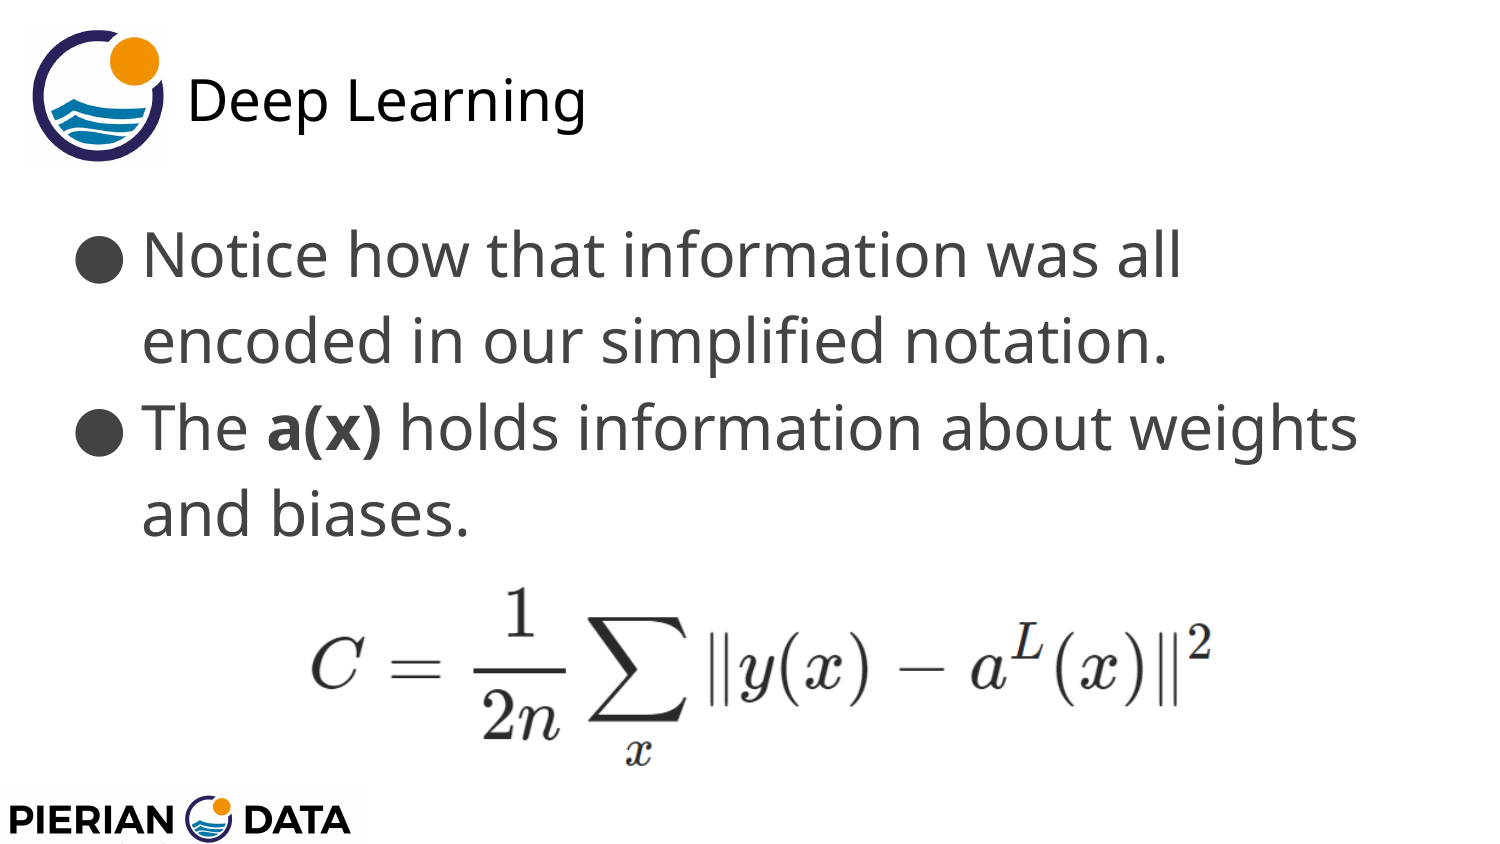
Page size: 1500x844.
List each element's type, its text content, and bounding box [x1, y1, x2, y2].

title Deep Learning [176, 48, 1449, 143]
picture [24, 24, 172, 167]
picture [0, 504, 1222, 844]
list Notice how that information was all encoded in our simplified notation. The a(x) holds information about weights and biases. [51, 189, 1449, 655]
